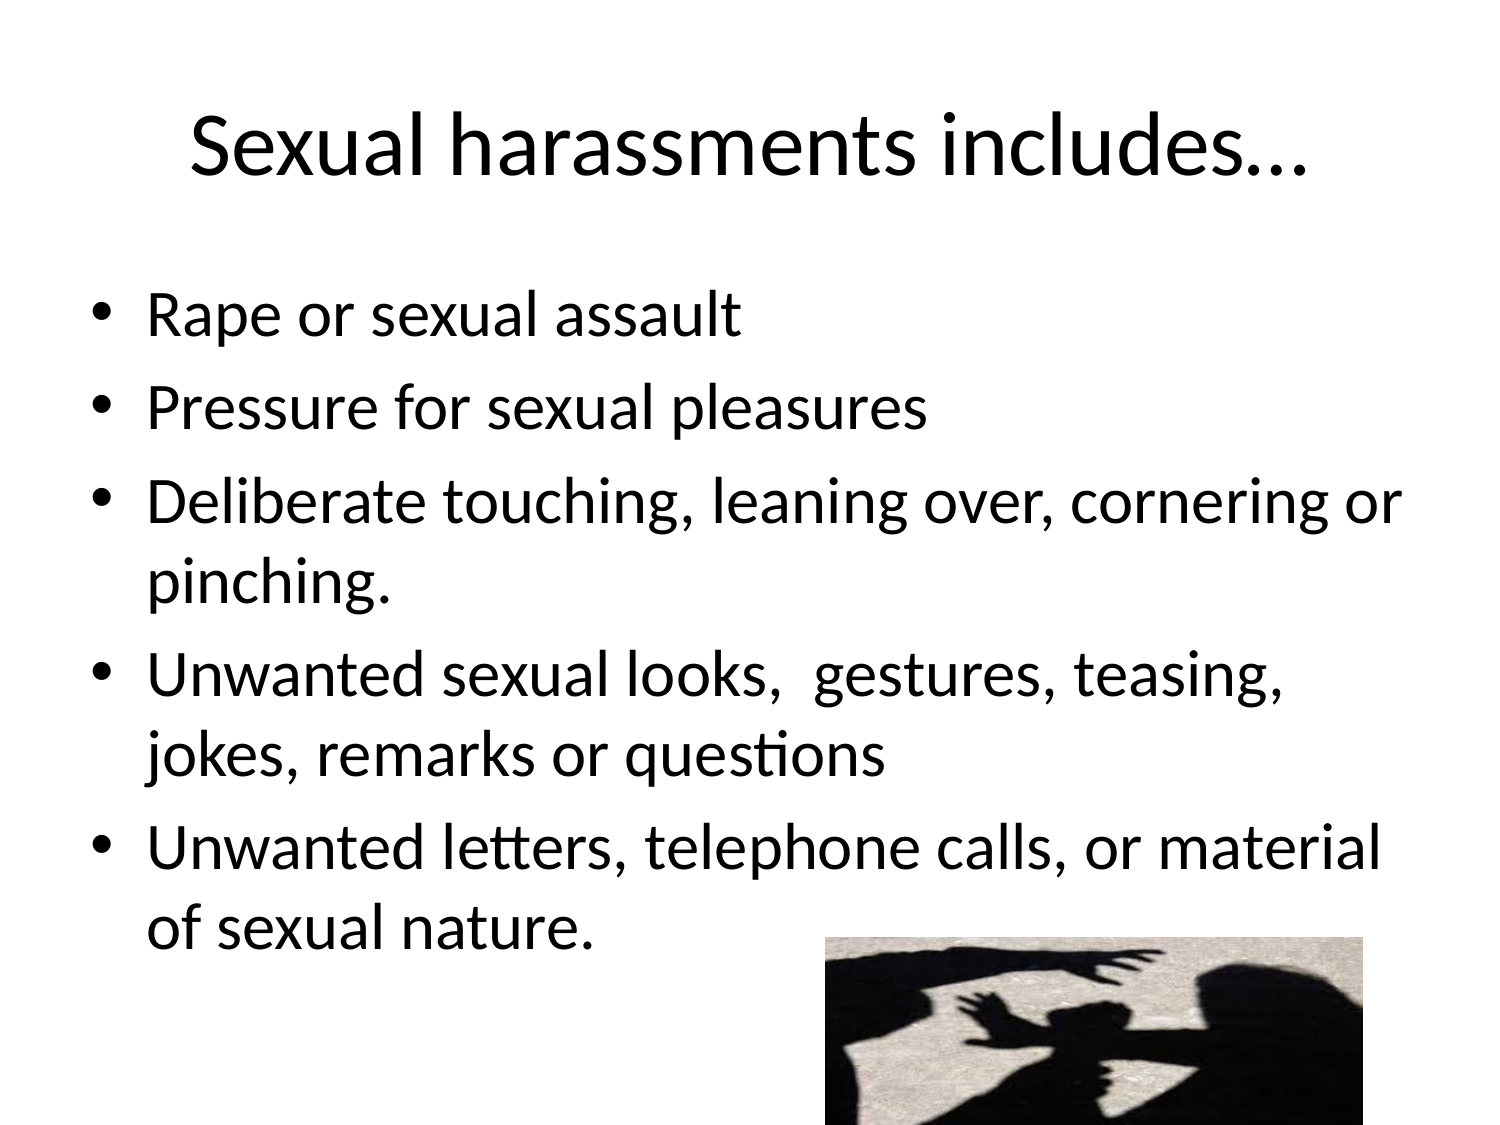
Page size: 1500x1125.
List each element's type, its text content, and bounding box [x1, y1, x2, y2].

picture [824, 937, 1363, 1125]
title Sexual harassments includes… [75, 45, 1425, 233]
list Rape or sexual assault Pressure for sexual pleasures Deliberate touching, leaning over, cornering or pinching. Unwanted sexual looks, gestures, teasing, jokes, remarks or questions Unwanted letters, telephone calls, or material of sexual nature. [75, 262, 1425, 1005]
